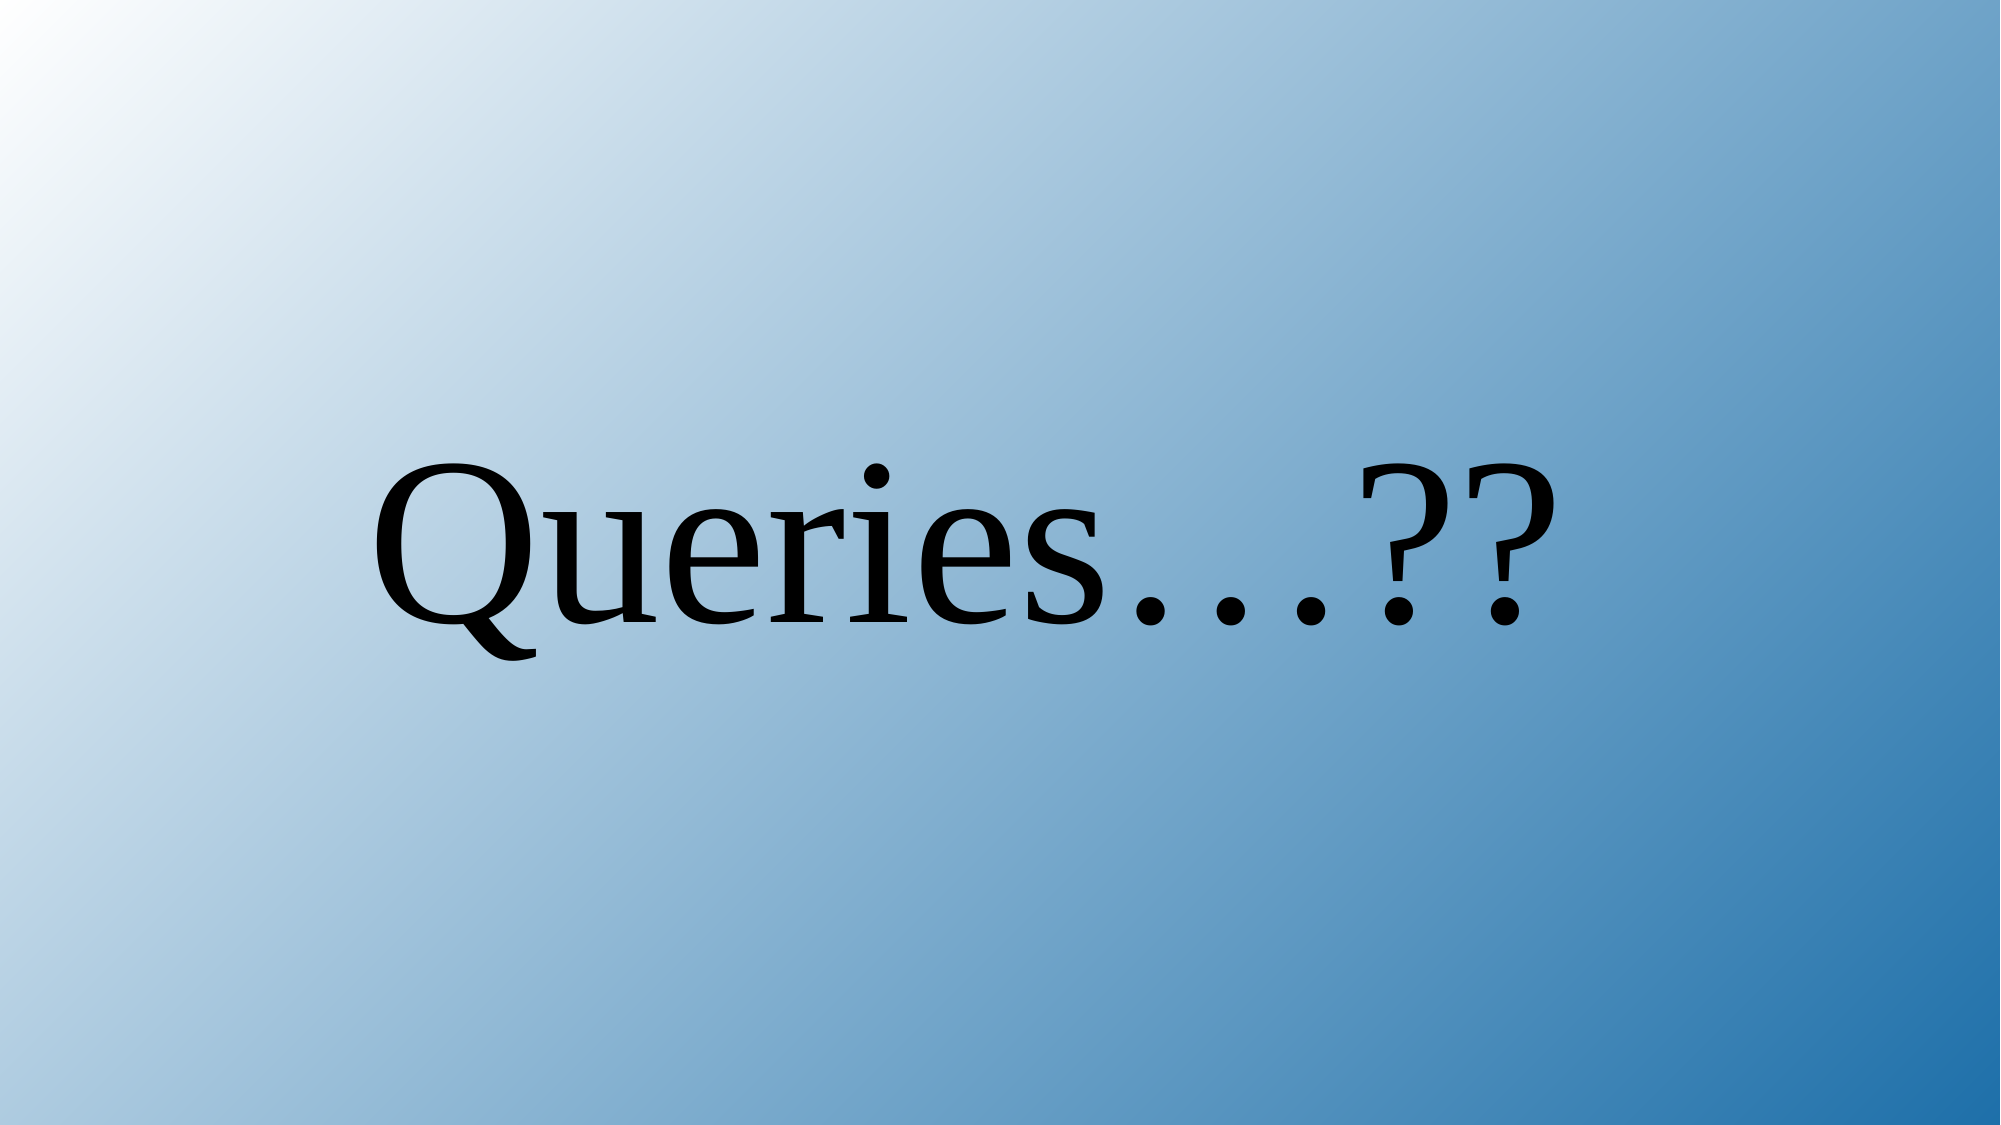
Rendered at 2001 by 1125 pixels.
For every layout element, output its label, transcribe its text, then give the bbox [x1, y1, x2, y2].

title Queries…?? [352, 313, 1628, 777]
